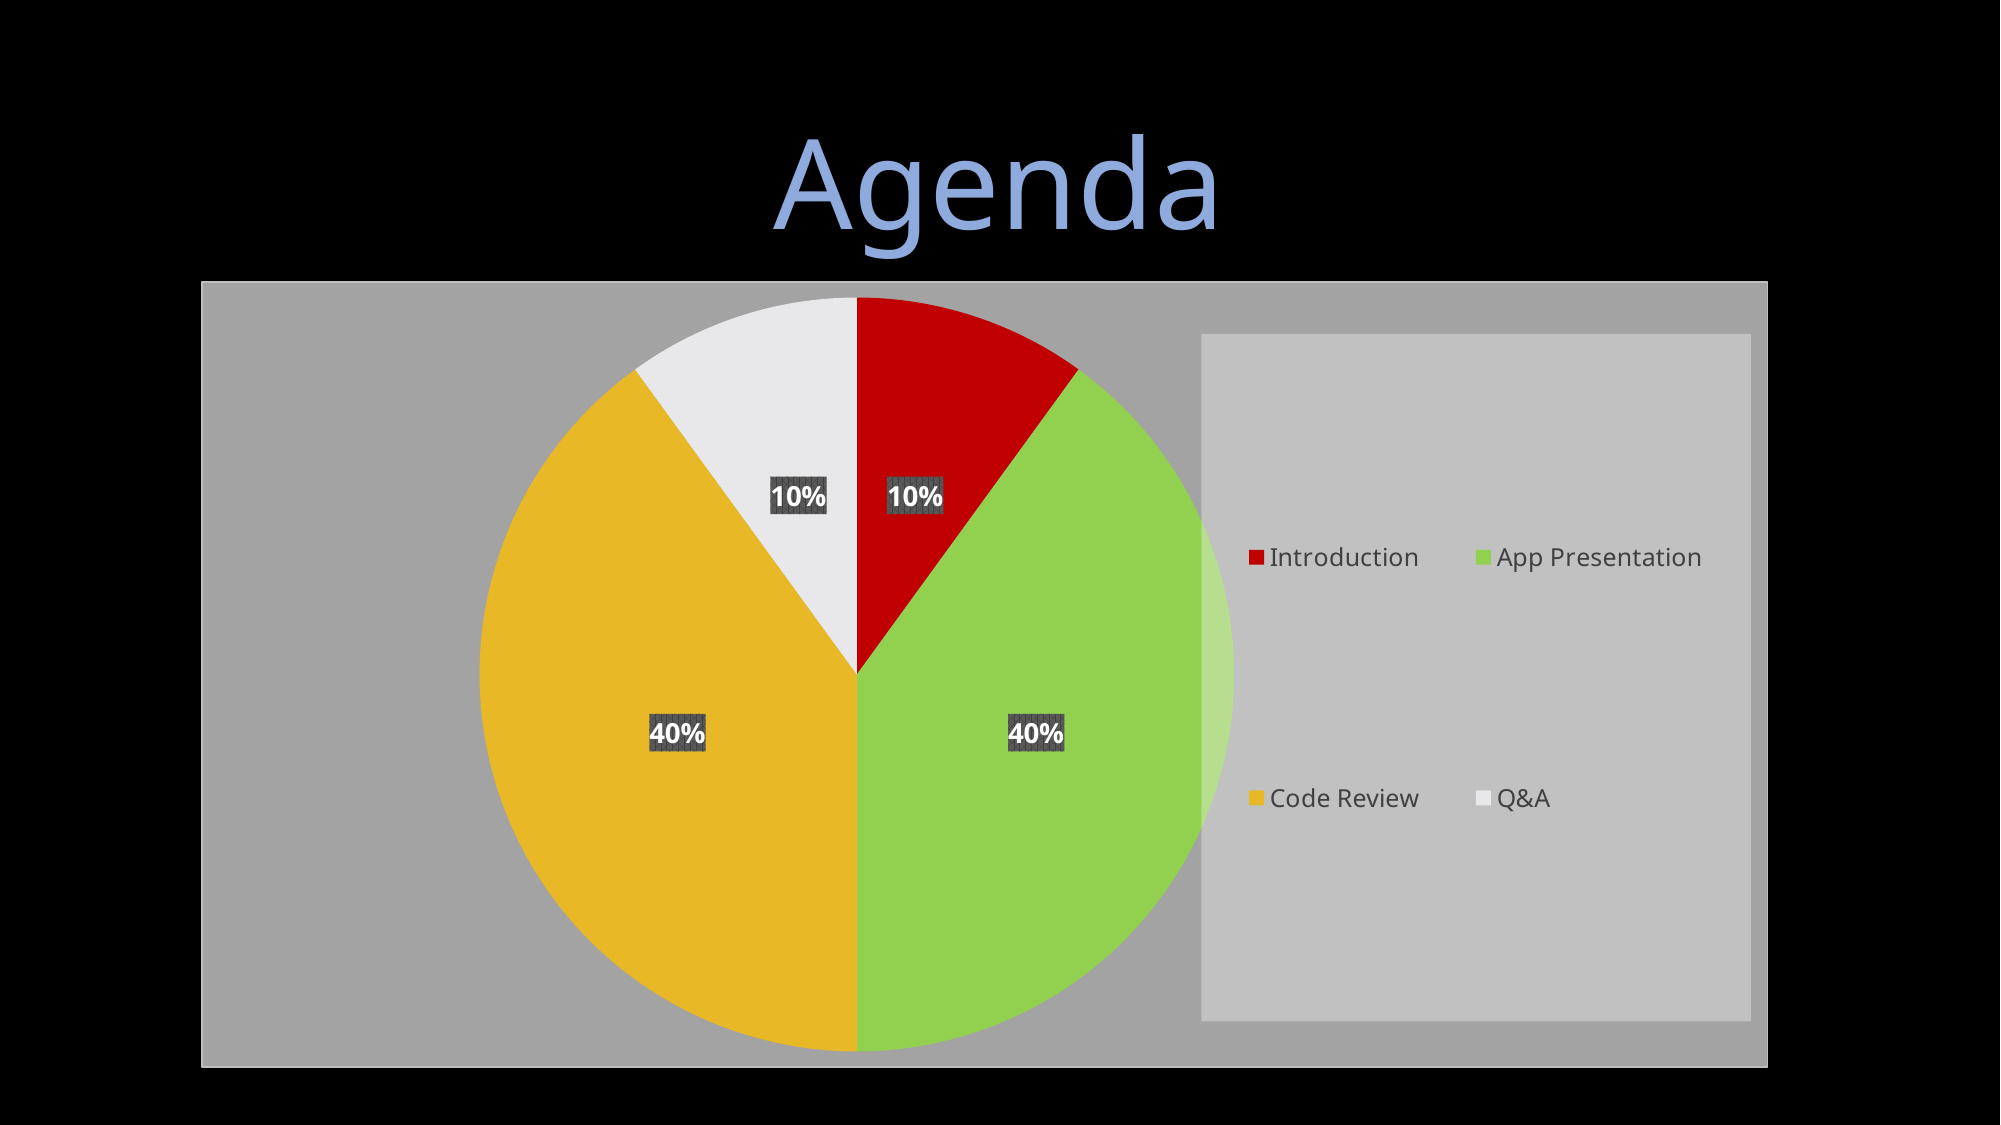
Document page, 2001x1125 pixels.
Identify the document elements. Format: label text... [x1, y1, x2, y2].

title Agenda [149, 99, 1849, 260]
chart [200, 280, 1769, 1069]
